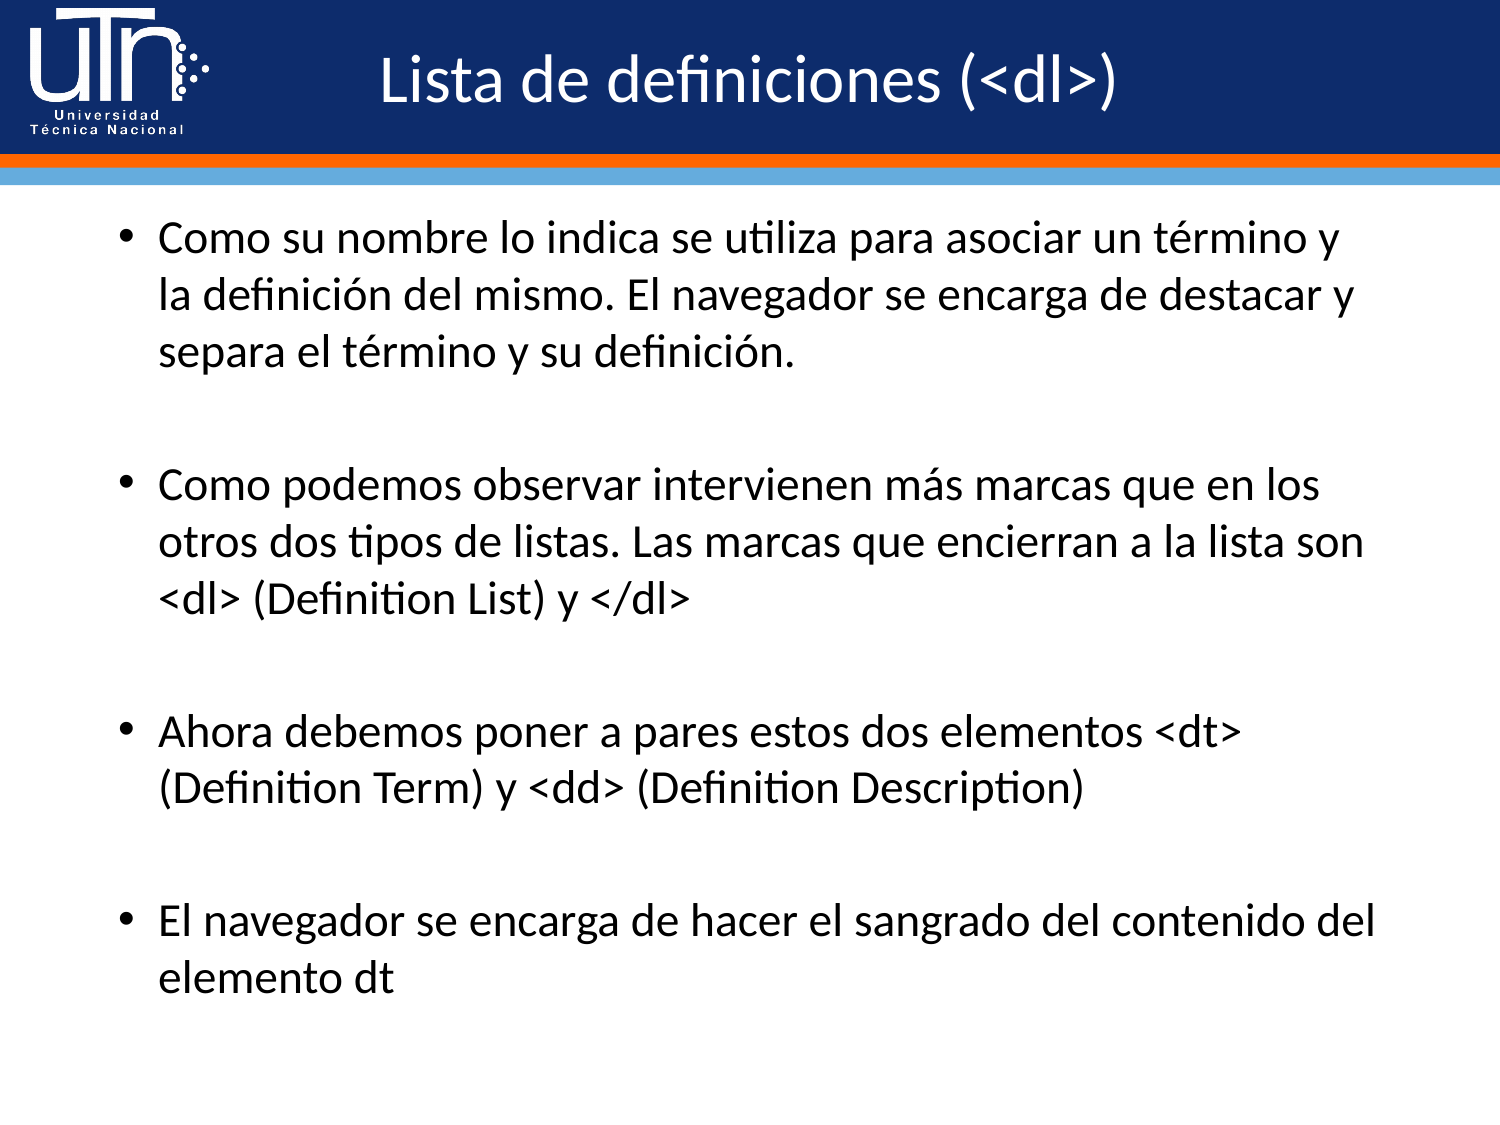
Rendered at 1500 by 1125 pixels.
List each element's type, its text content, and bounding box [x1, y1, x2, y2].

list Como su nombre lo indica se utiliza para asociar un término y la definición del mismo. El navegador se encarga de destacar y separa el término y su definición. Como podemos observar intervienen más marcas que en los otros dos tipos de listas. Las marcas que encierran a la lista son <dl> (Definition List) y </dl> Ahora debemos poner a pares estos dos elementos <dt> (Definition Term) y <dd> (Definition Description) El navegador se encarga de hacer el sangrado del contenido del elemento dt [103, 198, 1397, 1012]
title Lista de definiciones (<dl>) [0, 0, 1500, 154]
